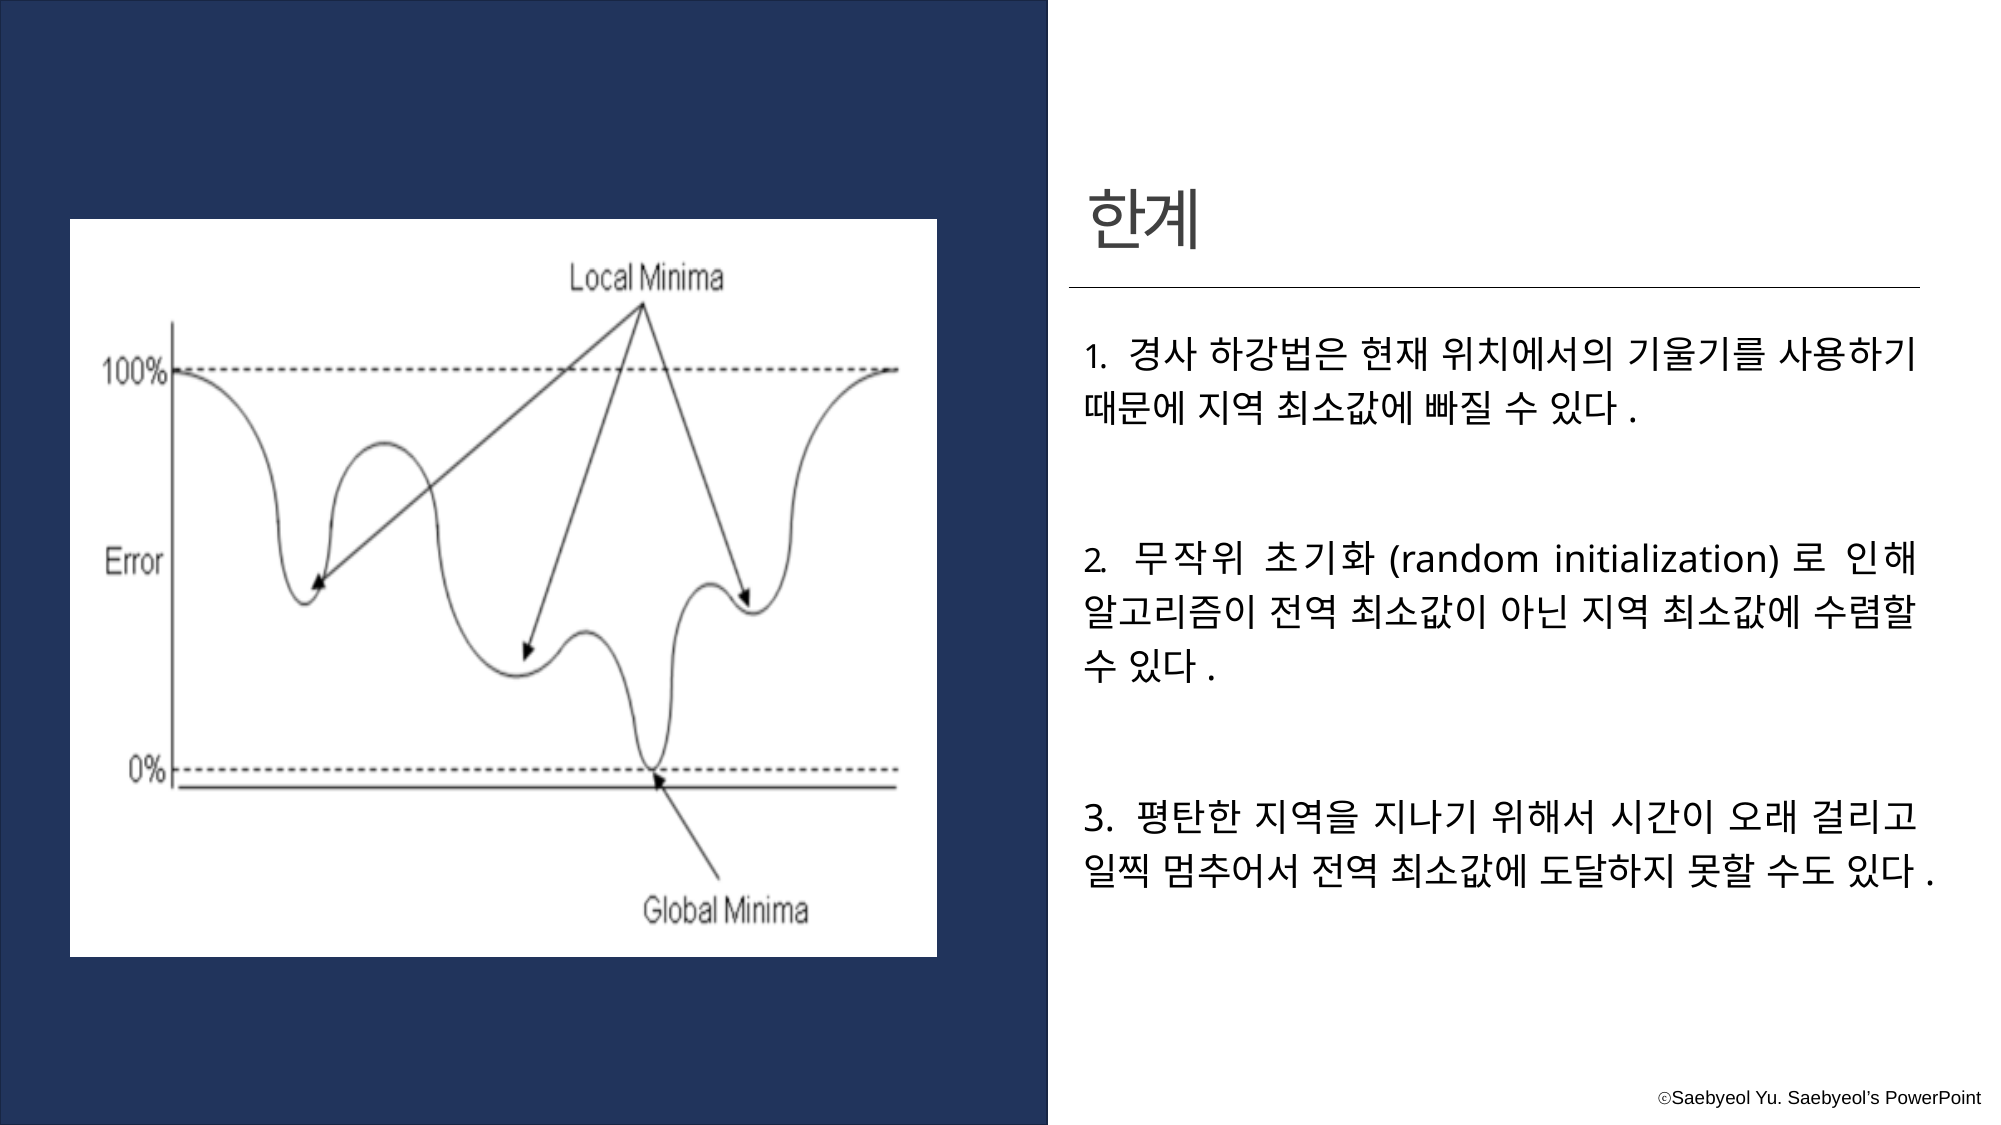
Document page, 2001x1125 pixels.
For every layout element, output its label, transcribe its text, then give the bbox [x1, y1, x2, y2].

text_box 2. 무작위 초기화(random initialization)로 인해 알고리즘이 전역 최소값이 아닌 지역 최소값에 수렴할 수 있다. [1068, 518, 1934, 696]
text_box [0, 0, 1048, 1125]
text_box 3. 평탄한 지역을 지나기 위해서 시간이 오래 걸리고 일찍 멈추어서 전역 최소값에 도달하지 못할 수도 있다. [1068, 777, 1934, 901]
text_box 한계 [1071, 170, 1219, 266]
text_box 1. 경사 하강법은 현재 위치에서의 기울기를 사용하기 때문에 지역 최소값에 빠질 수 있다. [1068, 314, 1934, 438]
picture [70, 219, 937, 957]
